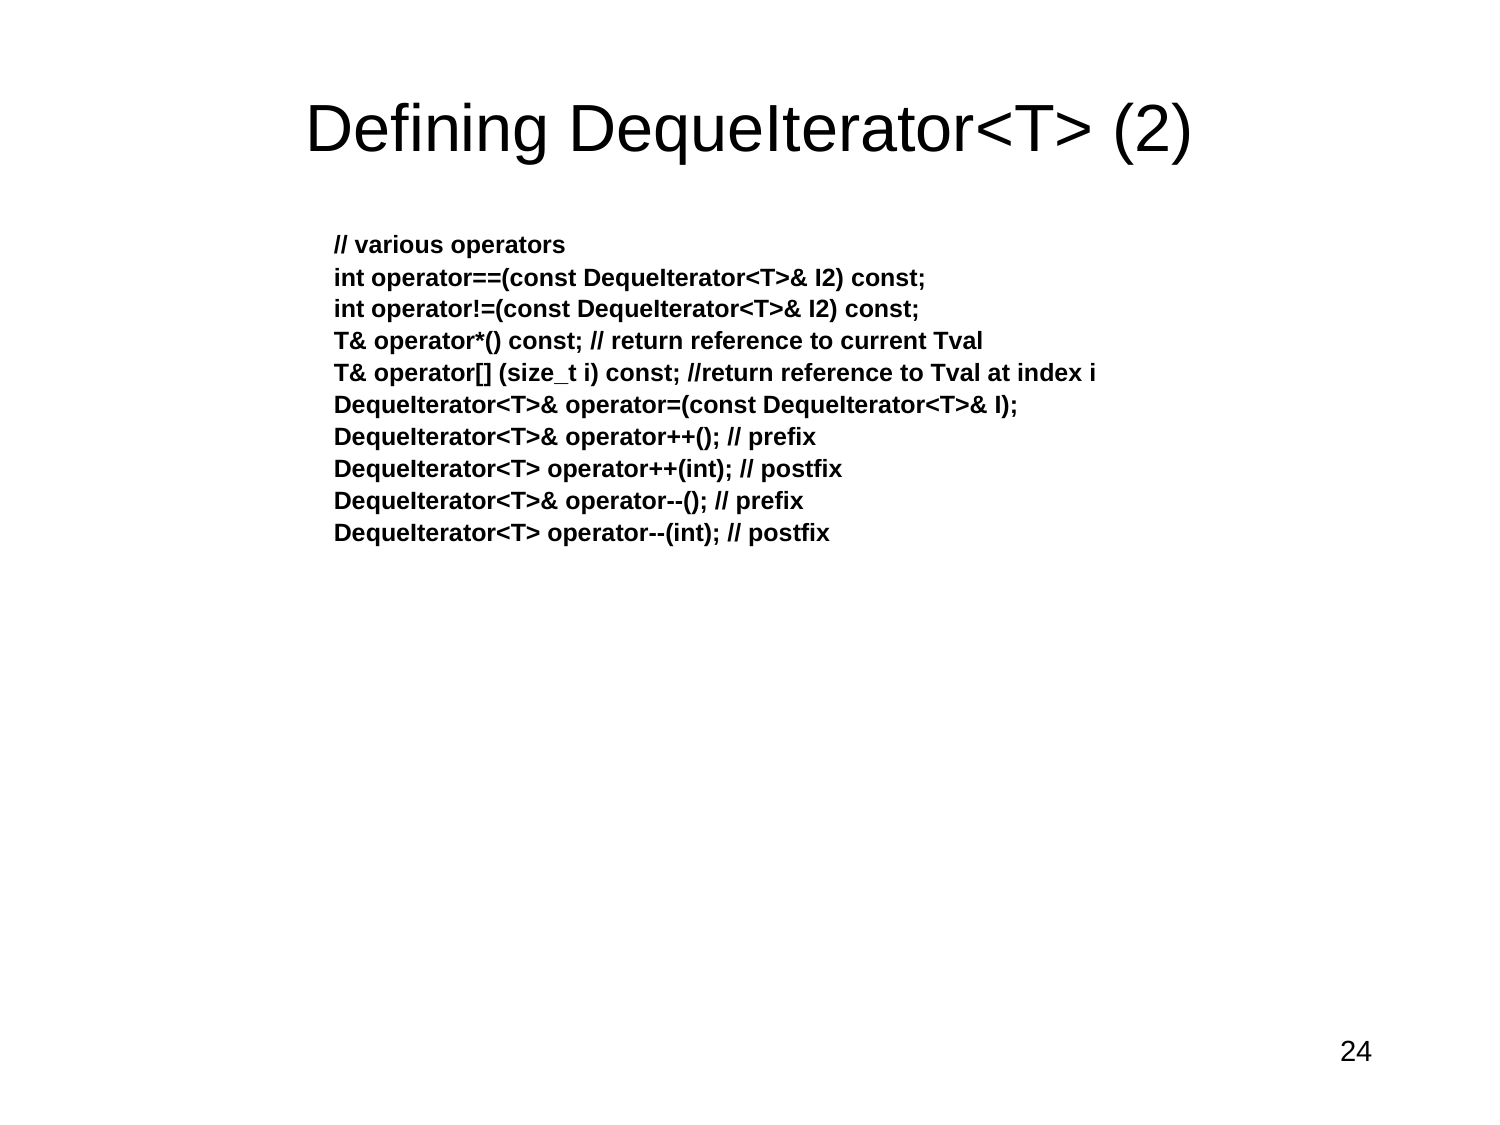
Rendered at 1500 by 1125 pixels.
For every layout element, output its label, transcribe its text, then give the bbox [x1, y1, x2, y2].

title Defining DequeIterator<T> (2) [112, 62, 1388, 188]
slide_number 24 [1074, 1024, 1388, 1101]
list // various operators int operator==(const DequeIterator<T>& I2) const; int operator!=(const DequeIterator<T>& I2) const; T& operator*() const; // return reference to current Tval T& operator[] (size_t i) const; //return reference to Tval at index i DequeIterator<T>& operator=(const DequeIterator<T>& I); DequeIterator<T>& operator++(); // prefix DequeIterator<T> operator++(int); // postfix DequeIterator<T>& operator--(); // prefix DequeIterator<T> operator--(int); // postfix [112, 224, 1388, 1000]
